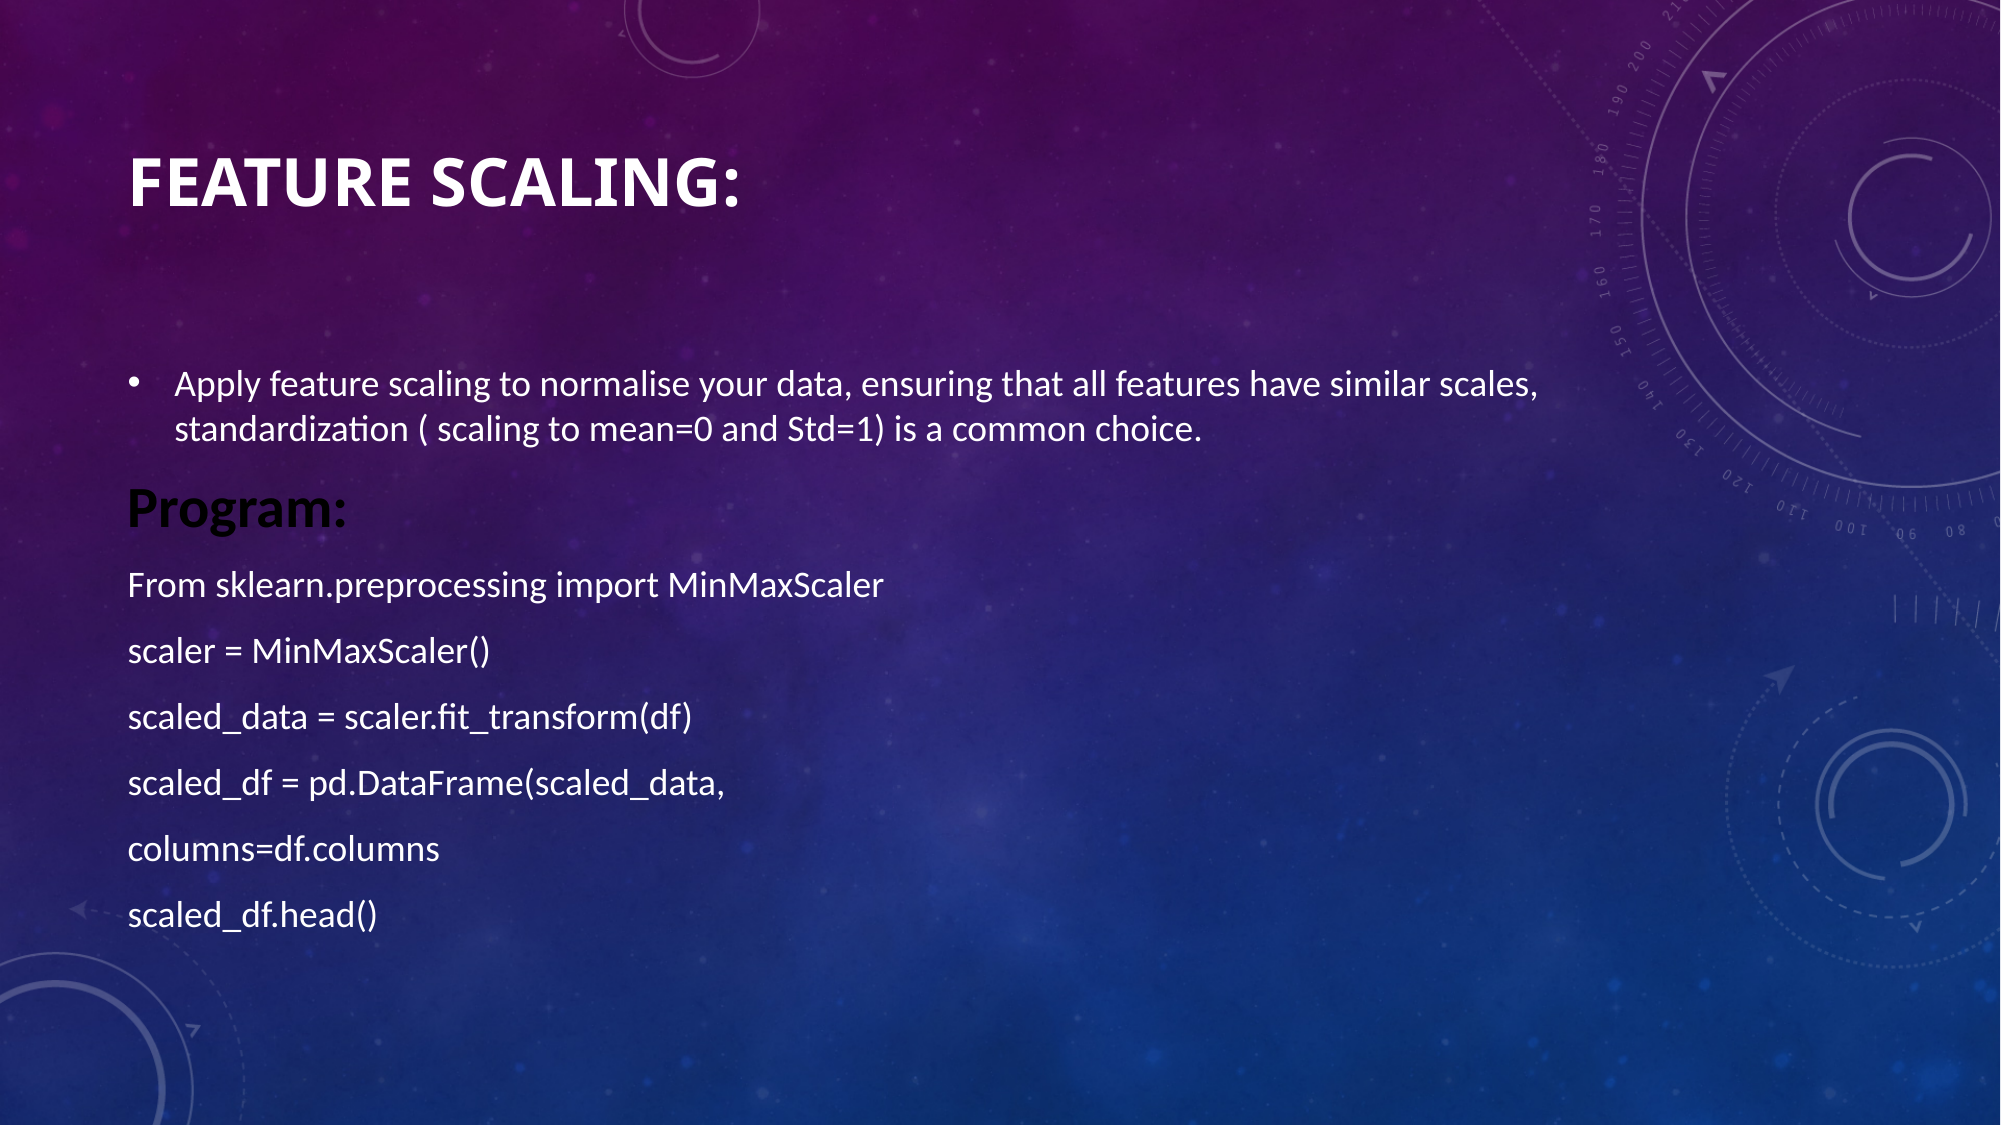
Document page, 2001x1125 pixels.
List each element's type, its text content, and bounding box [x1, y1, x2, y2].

list Apply feature scaling to normalise your data, ensuring that all features have similar scales, standardization ( scaling to mean=0 and Std=1) is a common choice. Program: From sklearn.preprocessing import MinMaxScaler scaler = MinMaxScaler() scaled_data = scaler.fit_transform(df) scaled_df = pd.DataFrame(scaled_data, columns=df.columns scaled_df.head() [112, 351, 1775, 950]
picture [0, 0, 2001, 1125]
title Feature scaling: [112, 99, 1775, 339]
